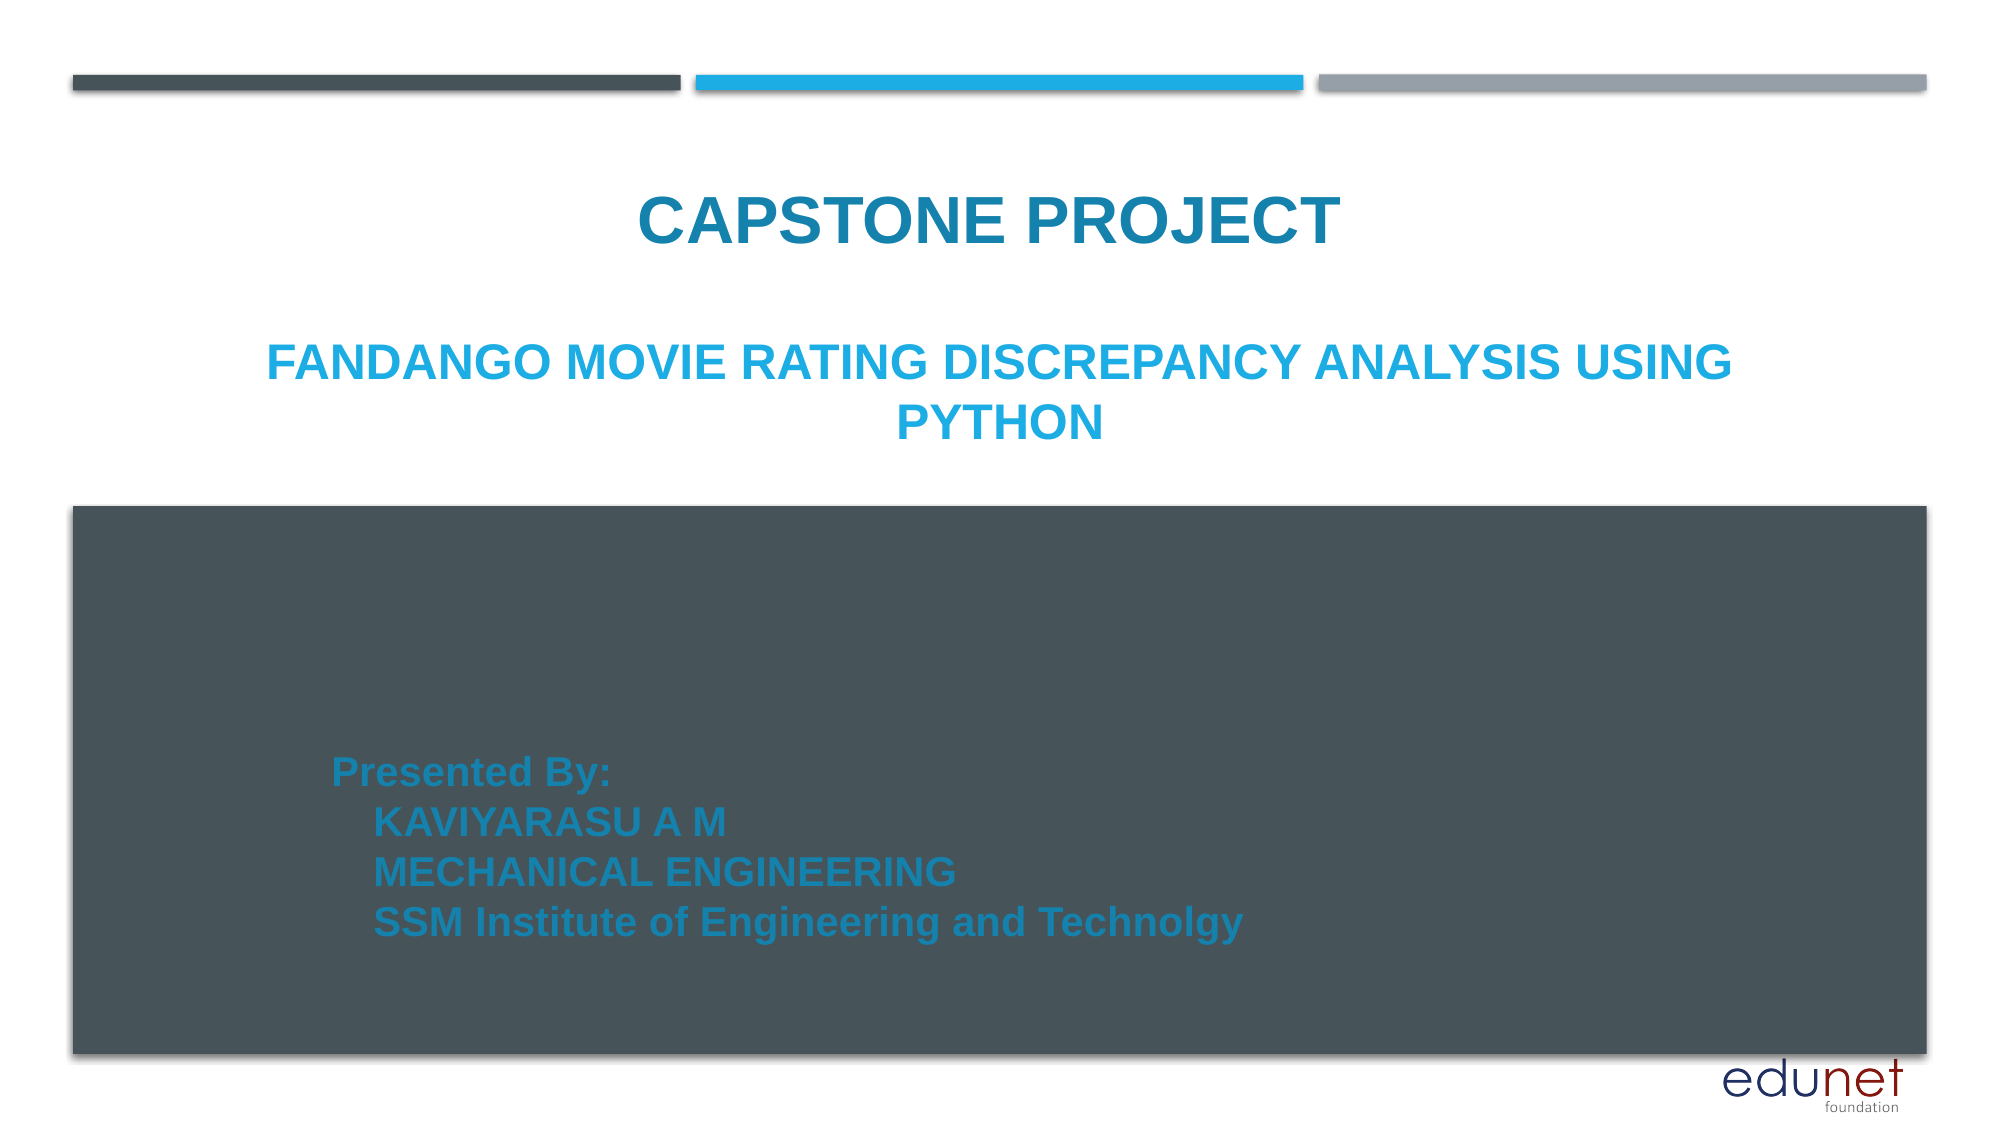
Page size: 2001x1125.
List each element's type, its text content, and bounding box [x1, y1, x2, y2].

title Fandango Movie Rating Discrepancy Analysis using Python [223, 265, 1777, 458]
text_box CAPSTONE PROJECT [0, 169, 2000, 265]
picture [1719, 1056, 1905, 1116]
text_box Presented By: KAVIYARASU A M MECHANICAL ENGINEERING SSM Institute of Engineering and Technolgy [316, 737, 1762, 953]
